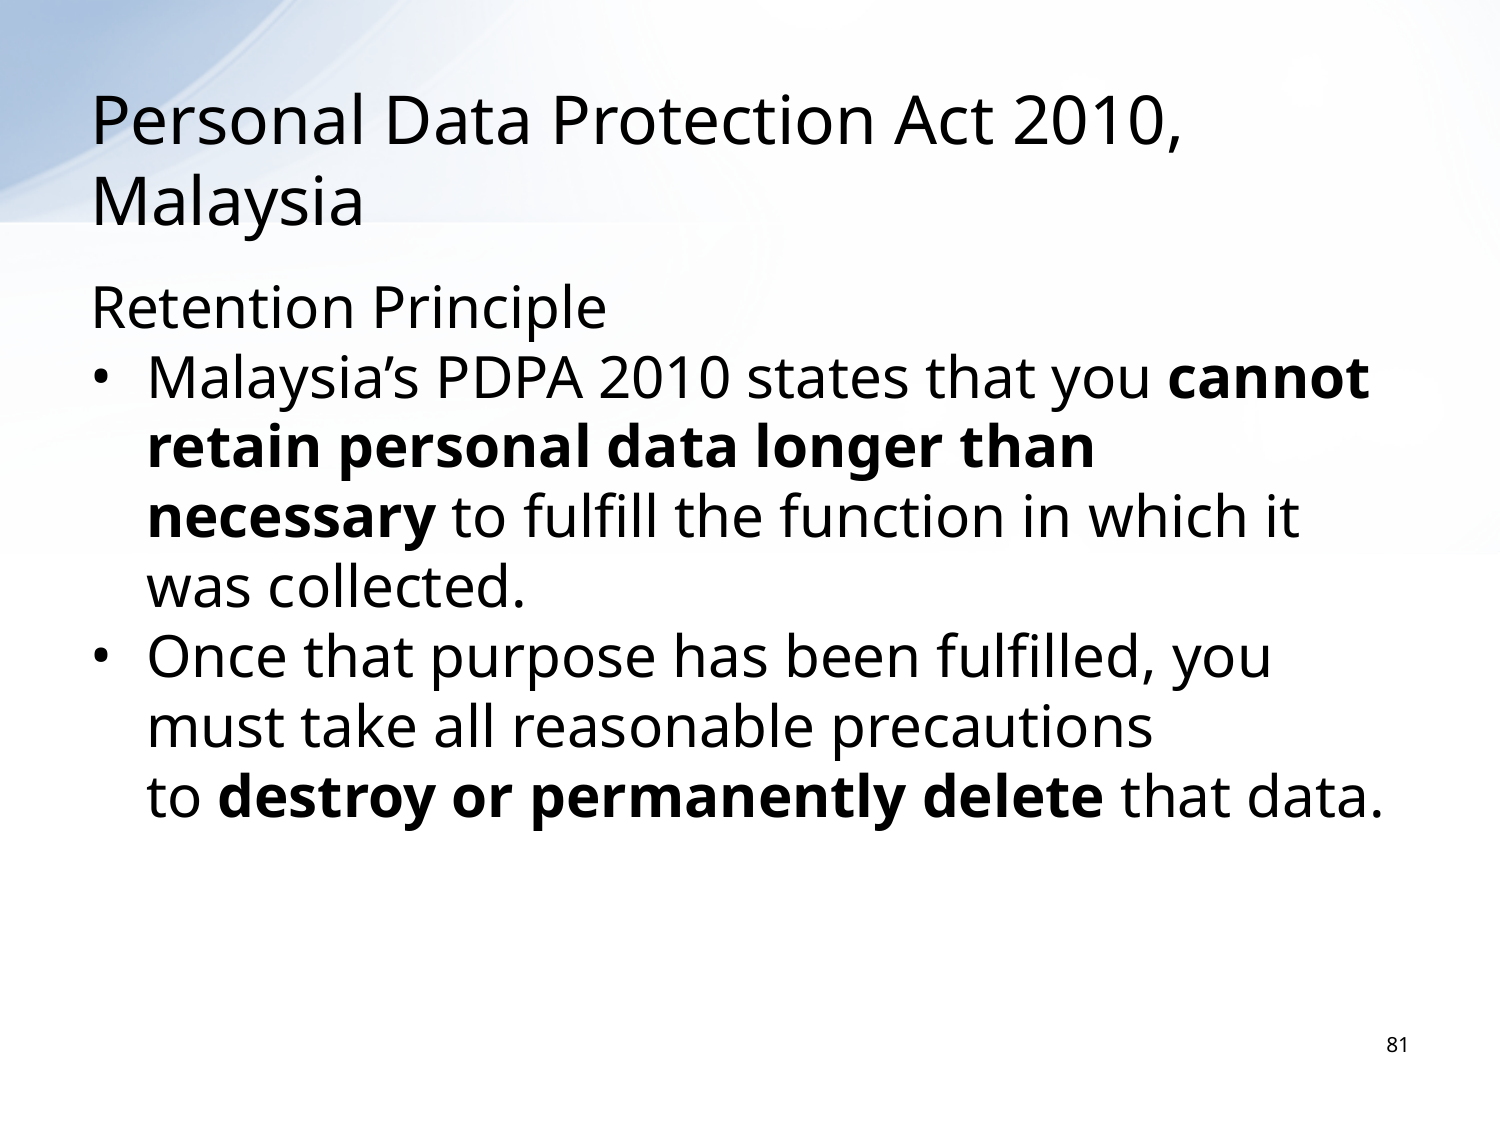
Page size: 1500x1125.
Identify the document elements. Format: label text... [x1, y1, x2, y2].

picture [0, 0, 1500, 1125]
title Personal Data Protection Act 2010, Malaysia [75, 58, 1425, 247]
slide_number 81 [1074, 1024, 1425, 1103]
list Retention Principle Malaysia’s PDPA 2010 states that you cannot retain personal data longer than necessary to fulfill the function in which it was collected. Once that purpose has been fulfilled, you must take all reasonable precautions to destroy or permanently delete that data. [75, 262, 1425, 1043]
